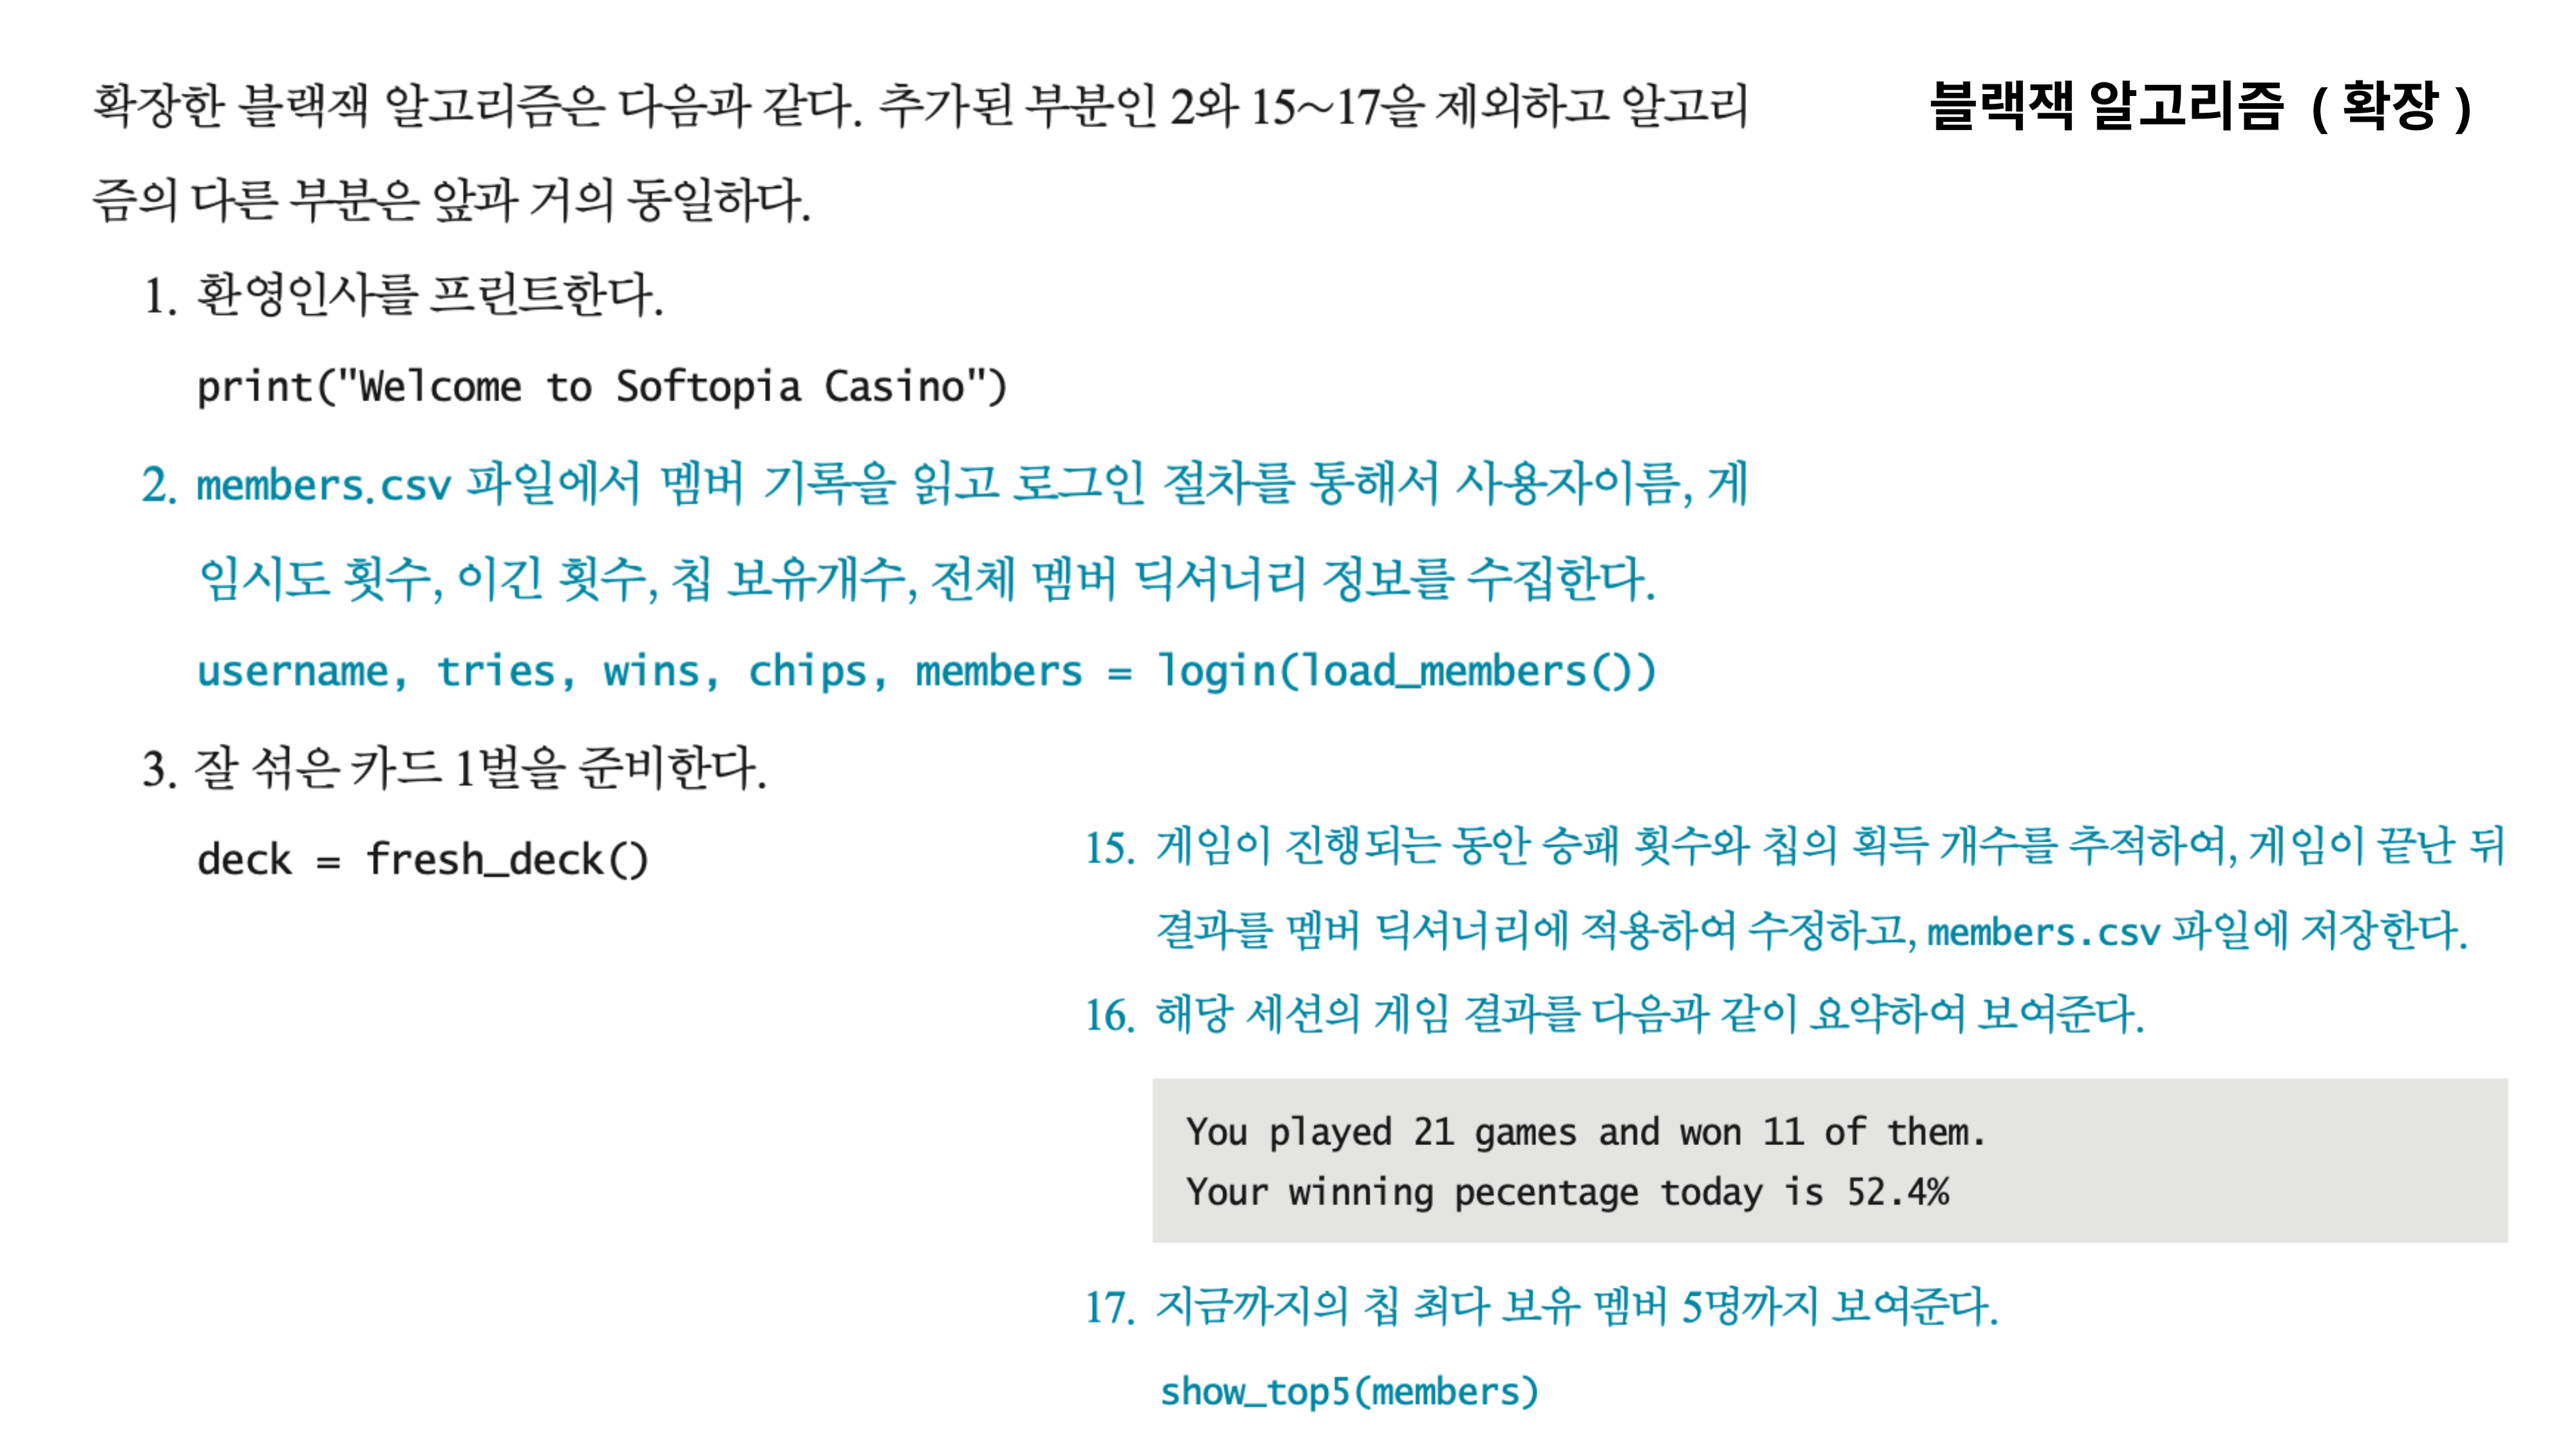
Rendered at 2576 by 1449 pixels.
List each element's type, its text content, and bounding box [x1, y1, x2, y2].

picture [70, 59, 2543, 1443]
text_box 블랙잭 알고리즘 (확장) [1894, 64, 2507, 144]
